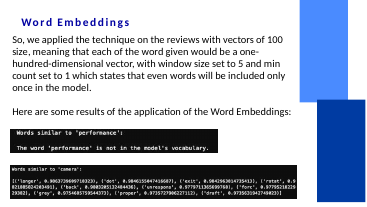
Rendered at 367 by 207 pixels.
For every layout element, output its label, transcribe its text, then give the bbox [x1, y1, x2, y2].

text_box So, we applied the technique on the reviews with vectors of 100 size, meaning that each of the word given would be a one-hundred-dimensional vector, with window size set to 5 and min count set to 1 which states that even words will be included only once in the model. Here are some results of the application of the Word Embeddings: [10, 31, 294, 118]
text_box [9, 129, 297, 199]
title Word Embeddings [15, 12, 134, 31]
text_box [299, 0, 366, 203]
